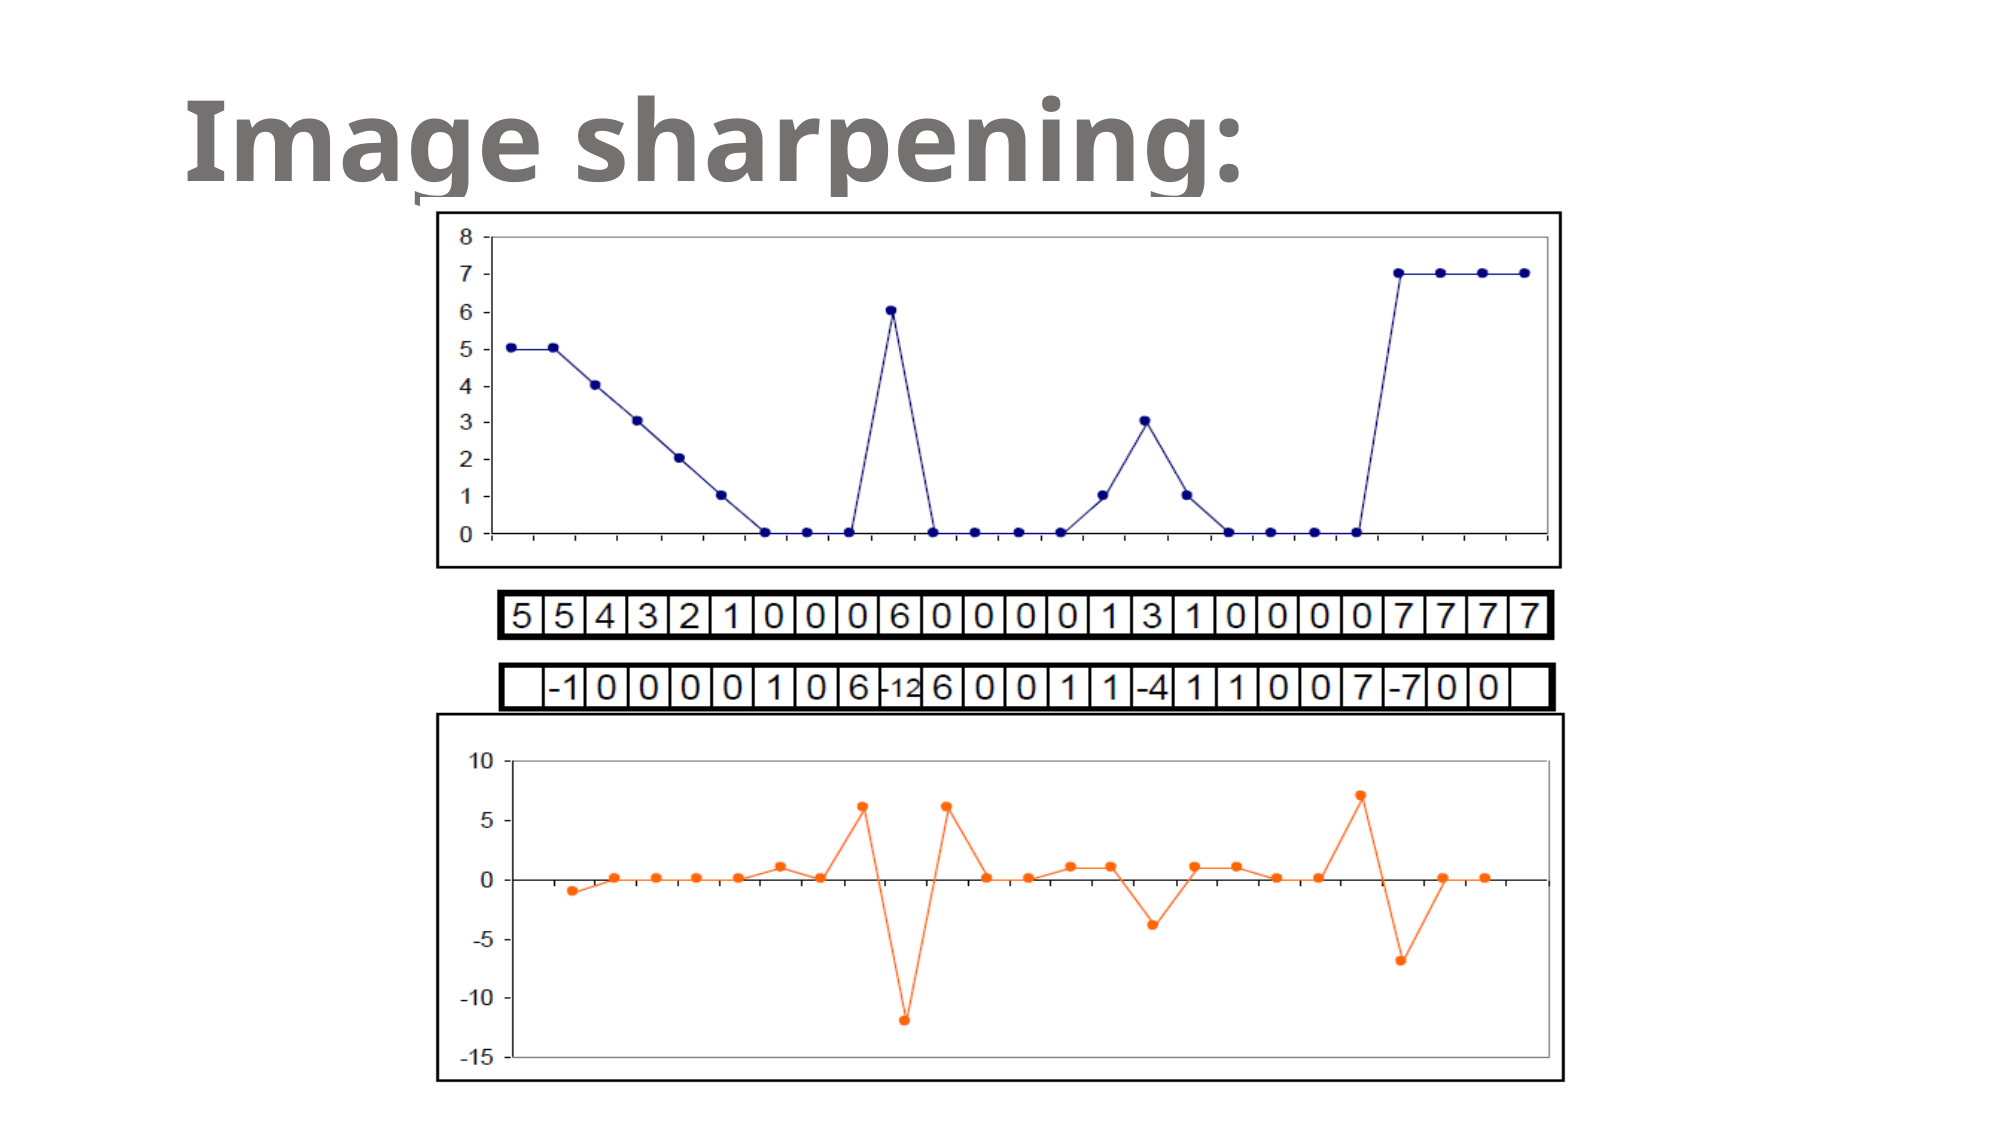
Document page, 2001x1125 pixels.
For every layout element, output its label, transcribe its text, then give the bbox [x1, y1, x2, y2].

text_box Image sharpening: [169, 61, 1262, 212]
picture [420, 197, 1580, 1094]
